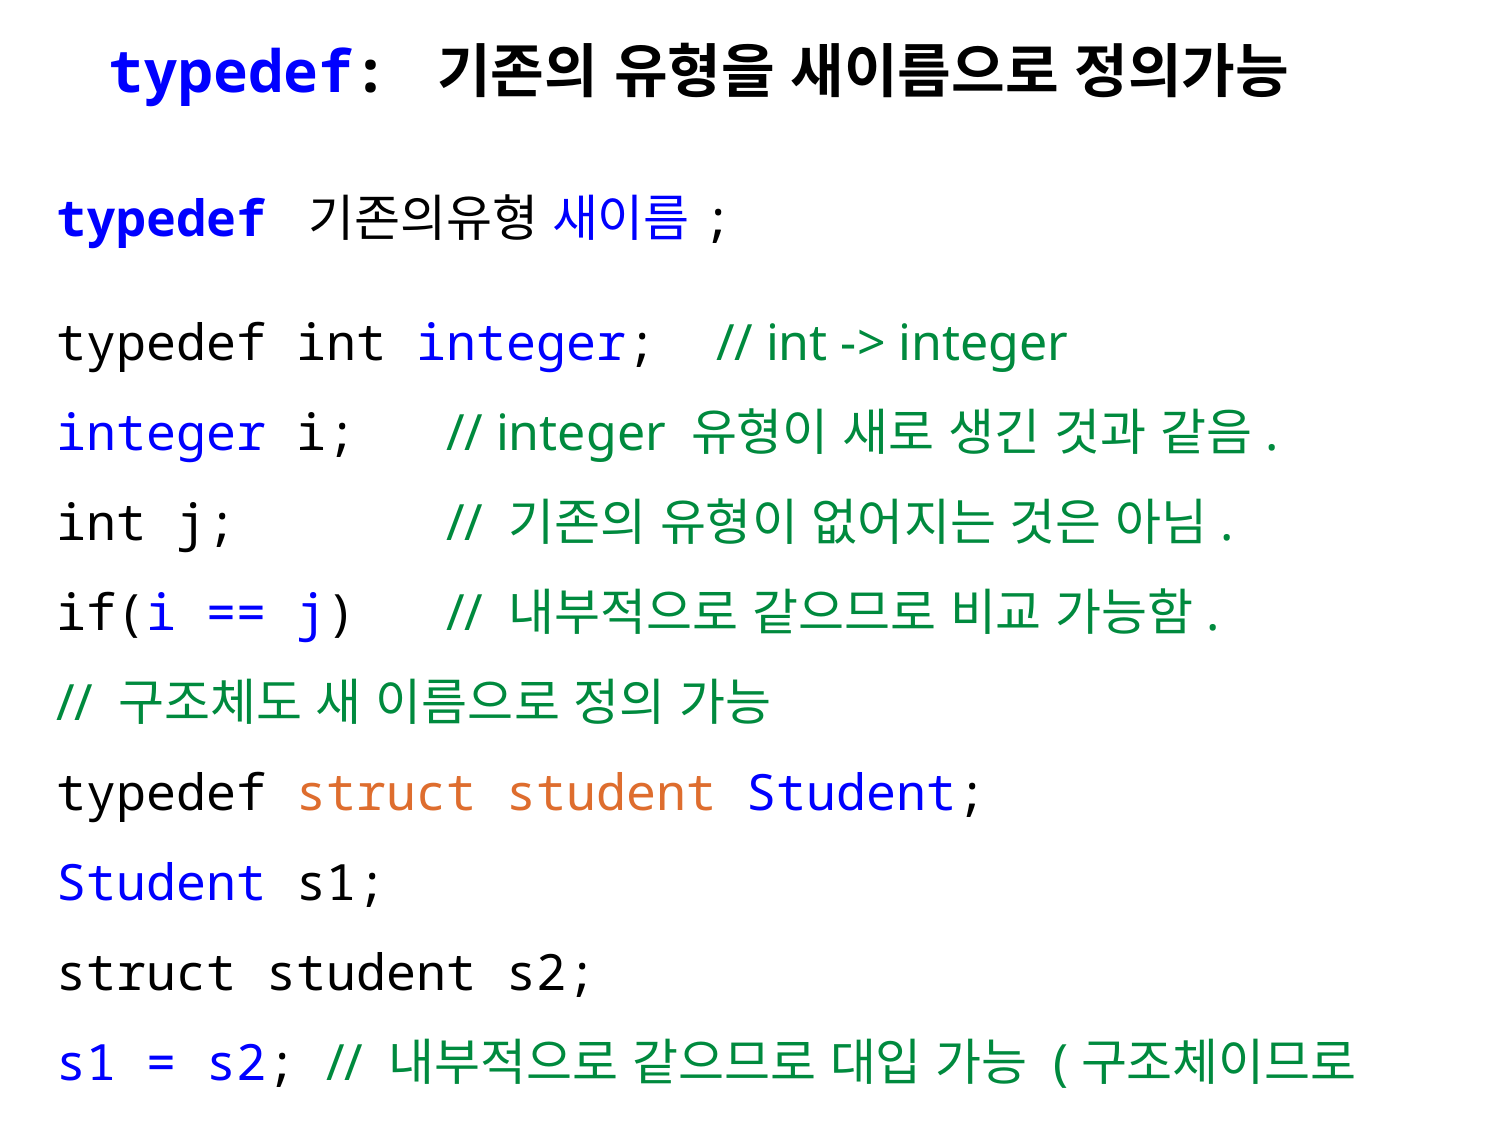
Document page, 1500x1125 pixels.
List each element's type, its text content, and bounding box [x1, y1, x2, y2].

text_box typedef 기존의유형 새이름; typedef int integer; // int -> integer integer i; // integer 유형이 새로 생긴 것과 같음. int j; // 기존의 유형이 없어지는 것은 아님. if(i == j) // 내부적으로 같으므로 비교 가능함. // 구조체도 새 이름으로 정의 가능 typedef struct student Student; Student s1; struct student s2; s1 = s2; // 내부적으로 같으므로 대입 가능 (구조체이므로 비교는 X) [41, 149, 1471, 1125]
text_box typedef: 기존의 유형을 새이름으로 정의가능 [93, 26, 1304, 112]
